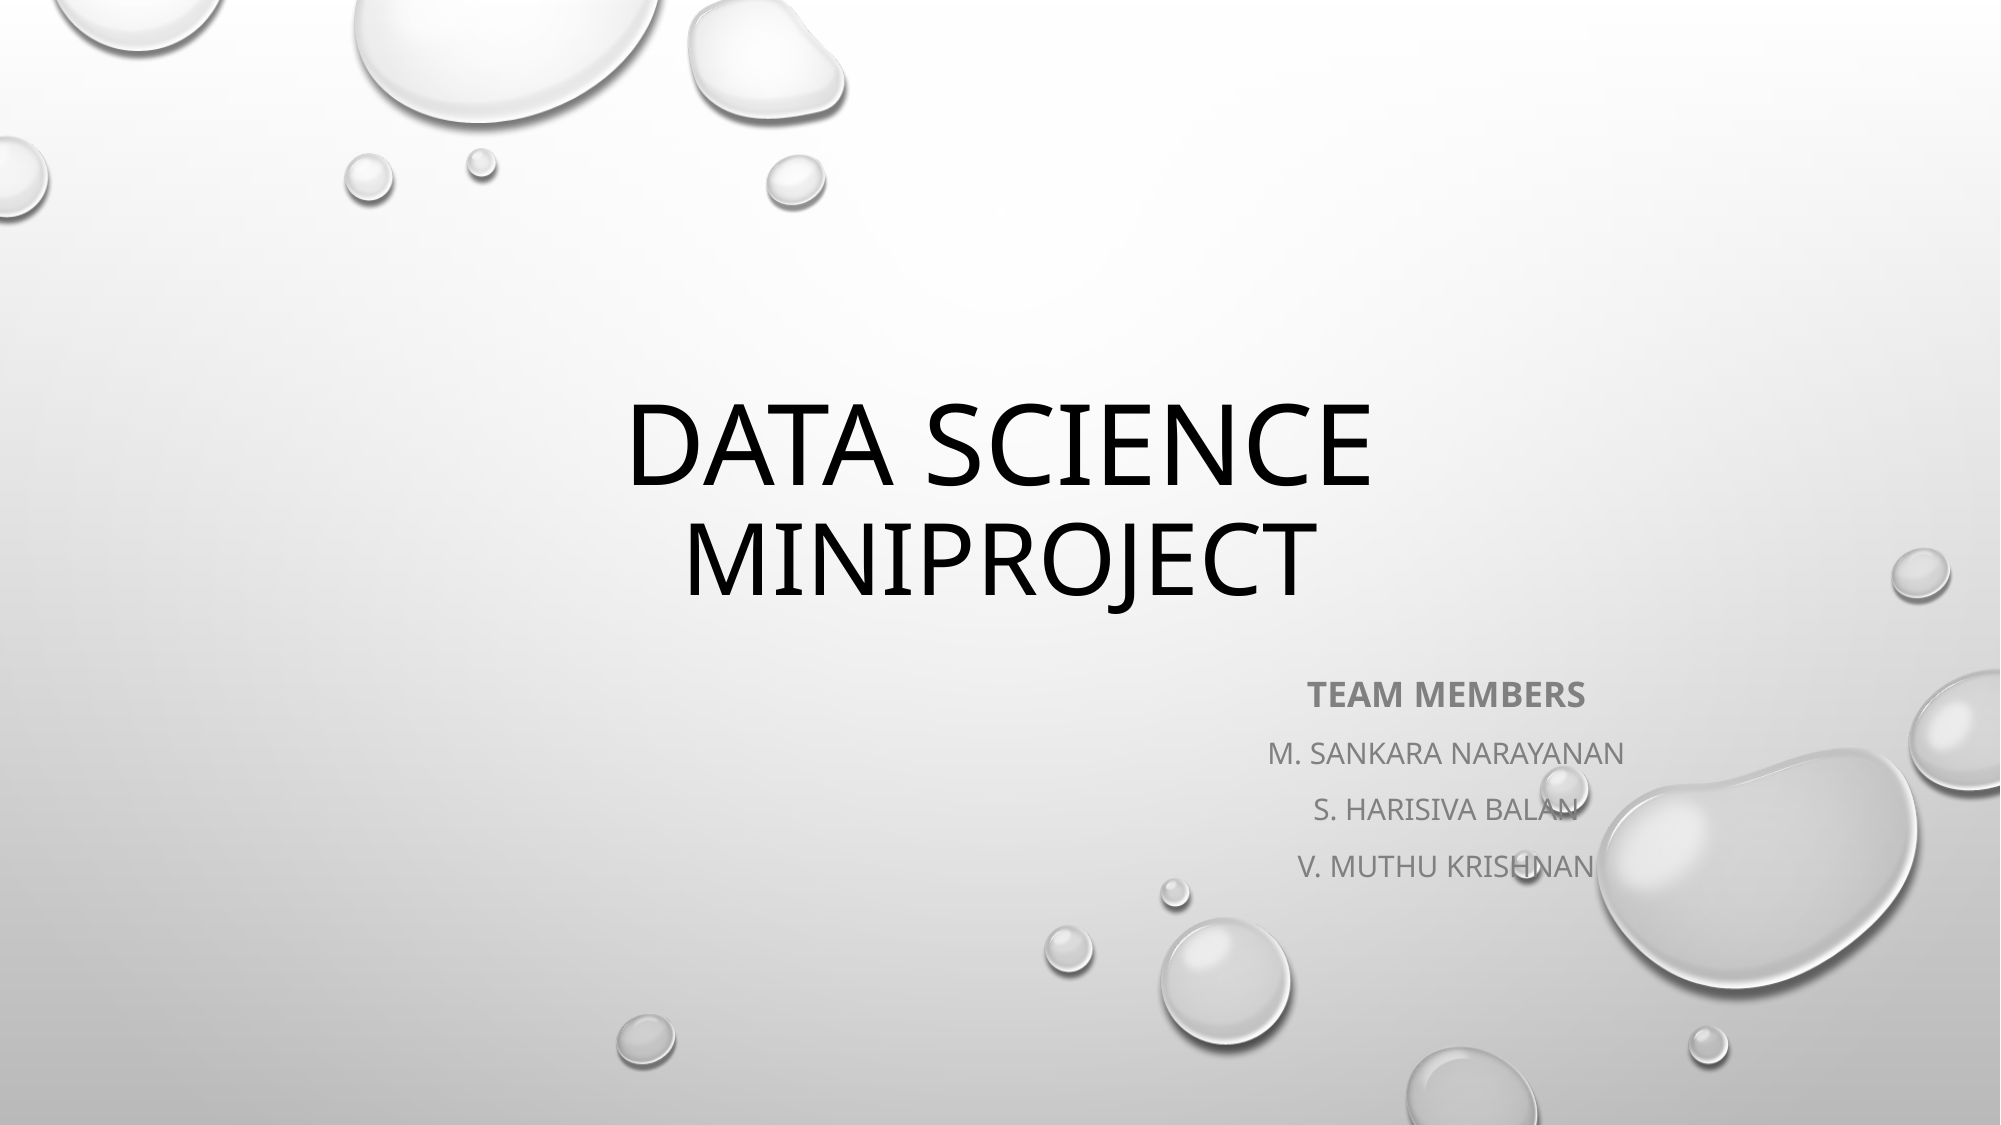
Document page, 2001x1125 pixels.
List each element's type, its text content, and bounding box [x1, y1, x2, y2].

title DATA SCIENCE MINIPROJECT [287, 213, 1713, 625]
picture [0, 0, 2000, 1125]
subtitle Team members M. Sankara Narayanan s. Harisiva balan v. Muthu krishnan [1180, 656, 1713, 894]
